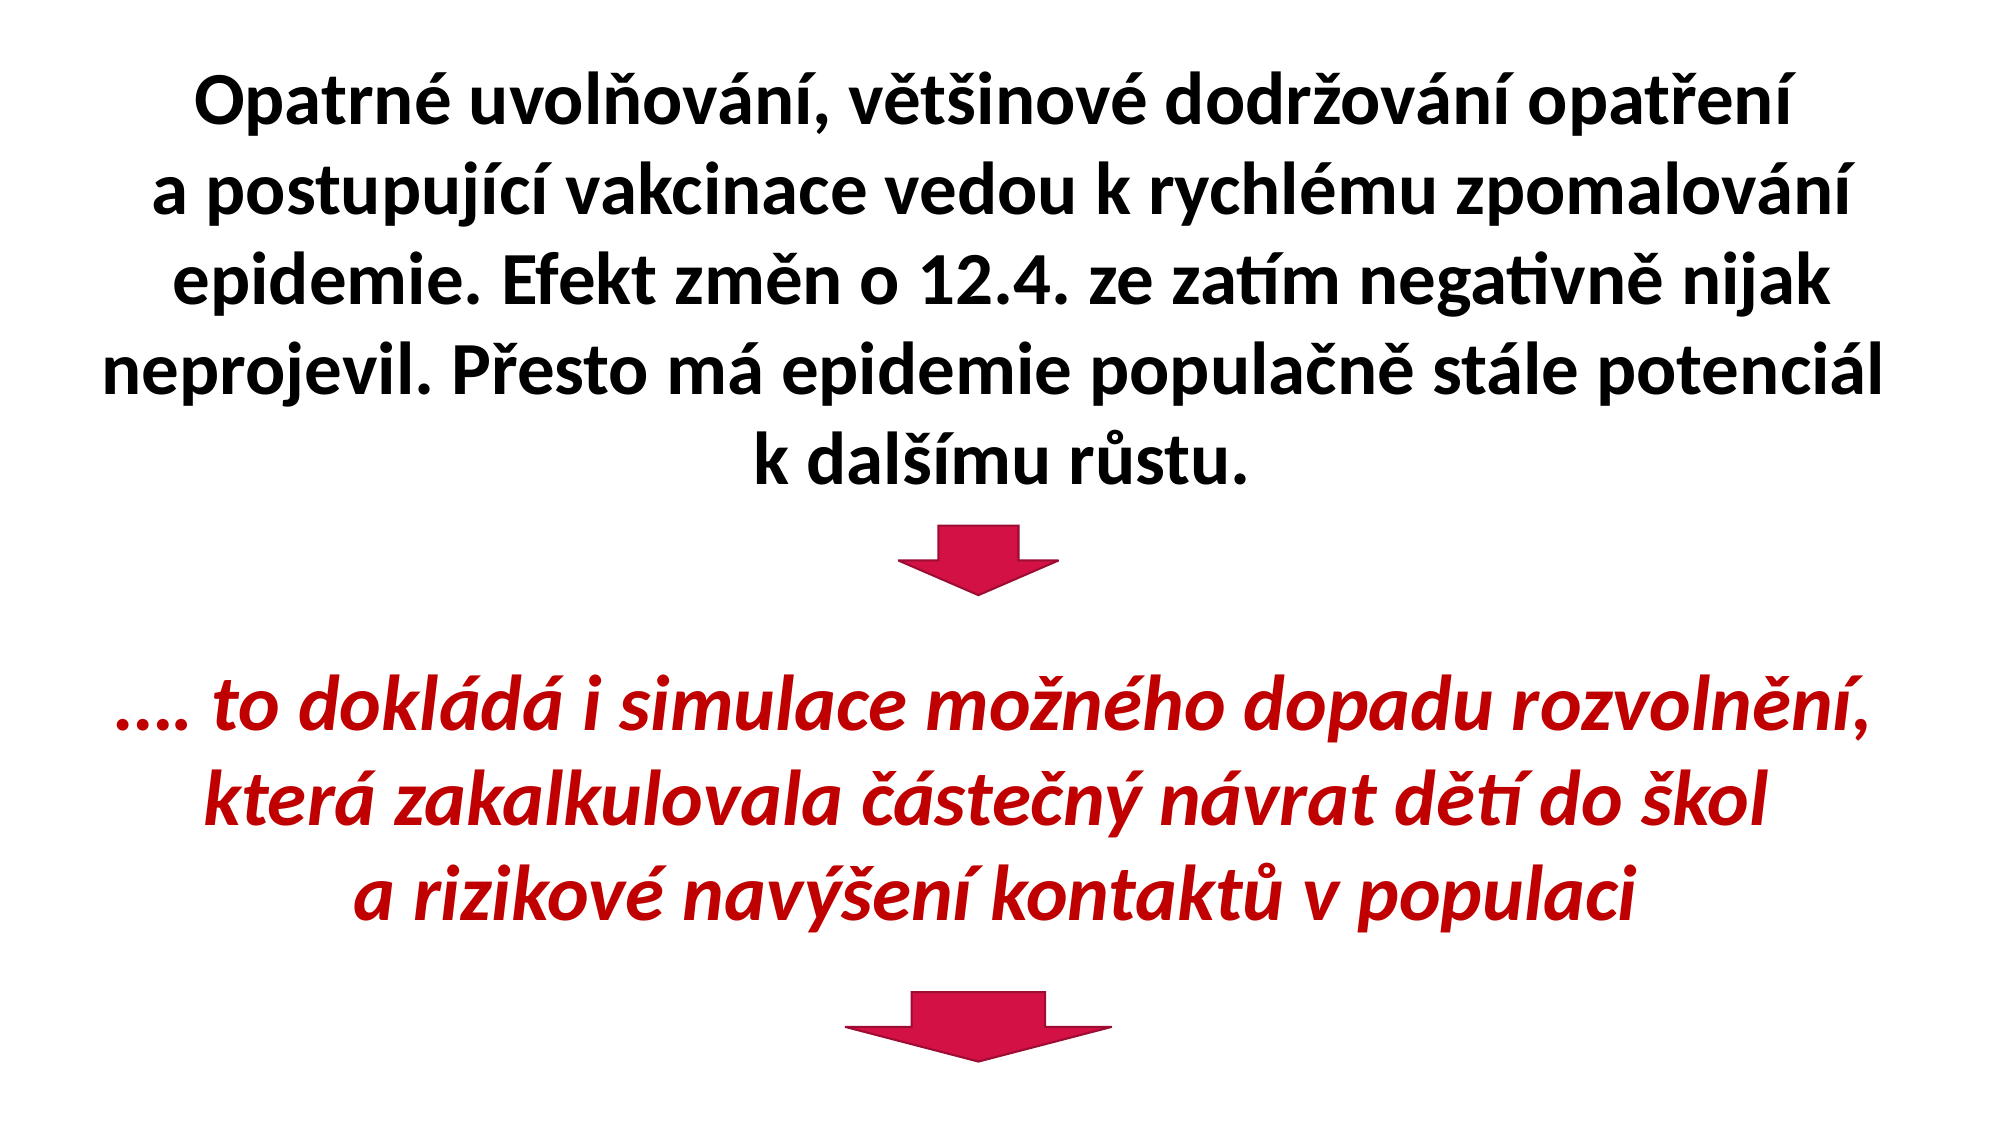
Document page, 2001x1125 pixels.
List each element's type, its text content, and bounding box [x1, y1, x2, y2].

text_box [844, 991, 1113, 1063]
text_box Opatrné uvolňování, většinové dodržování opatření a postupující vakcinace vedou k rychlému zpomalování epidemie. Efekt změn o 12.4. ze zatím negativně nijak neprojevil. Přesto má epidemie populačně stále potenciál k dalšímu růstu. [27, 41, 1978, 507]
text_box [897, 524, 1060, 597]
text_box …. to dokládá i simulace možného dopadu rozvolnění, která zakalkulovala částečný návrat dětí do škol a rizikové navýšení kontaktů v populaci [27, 507, 1964, 944]
